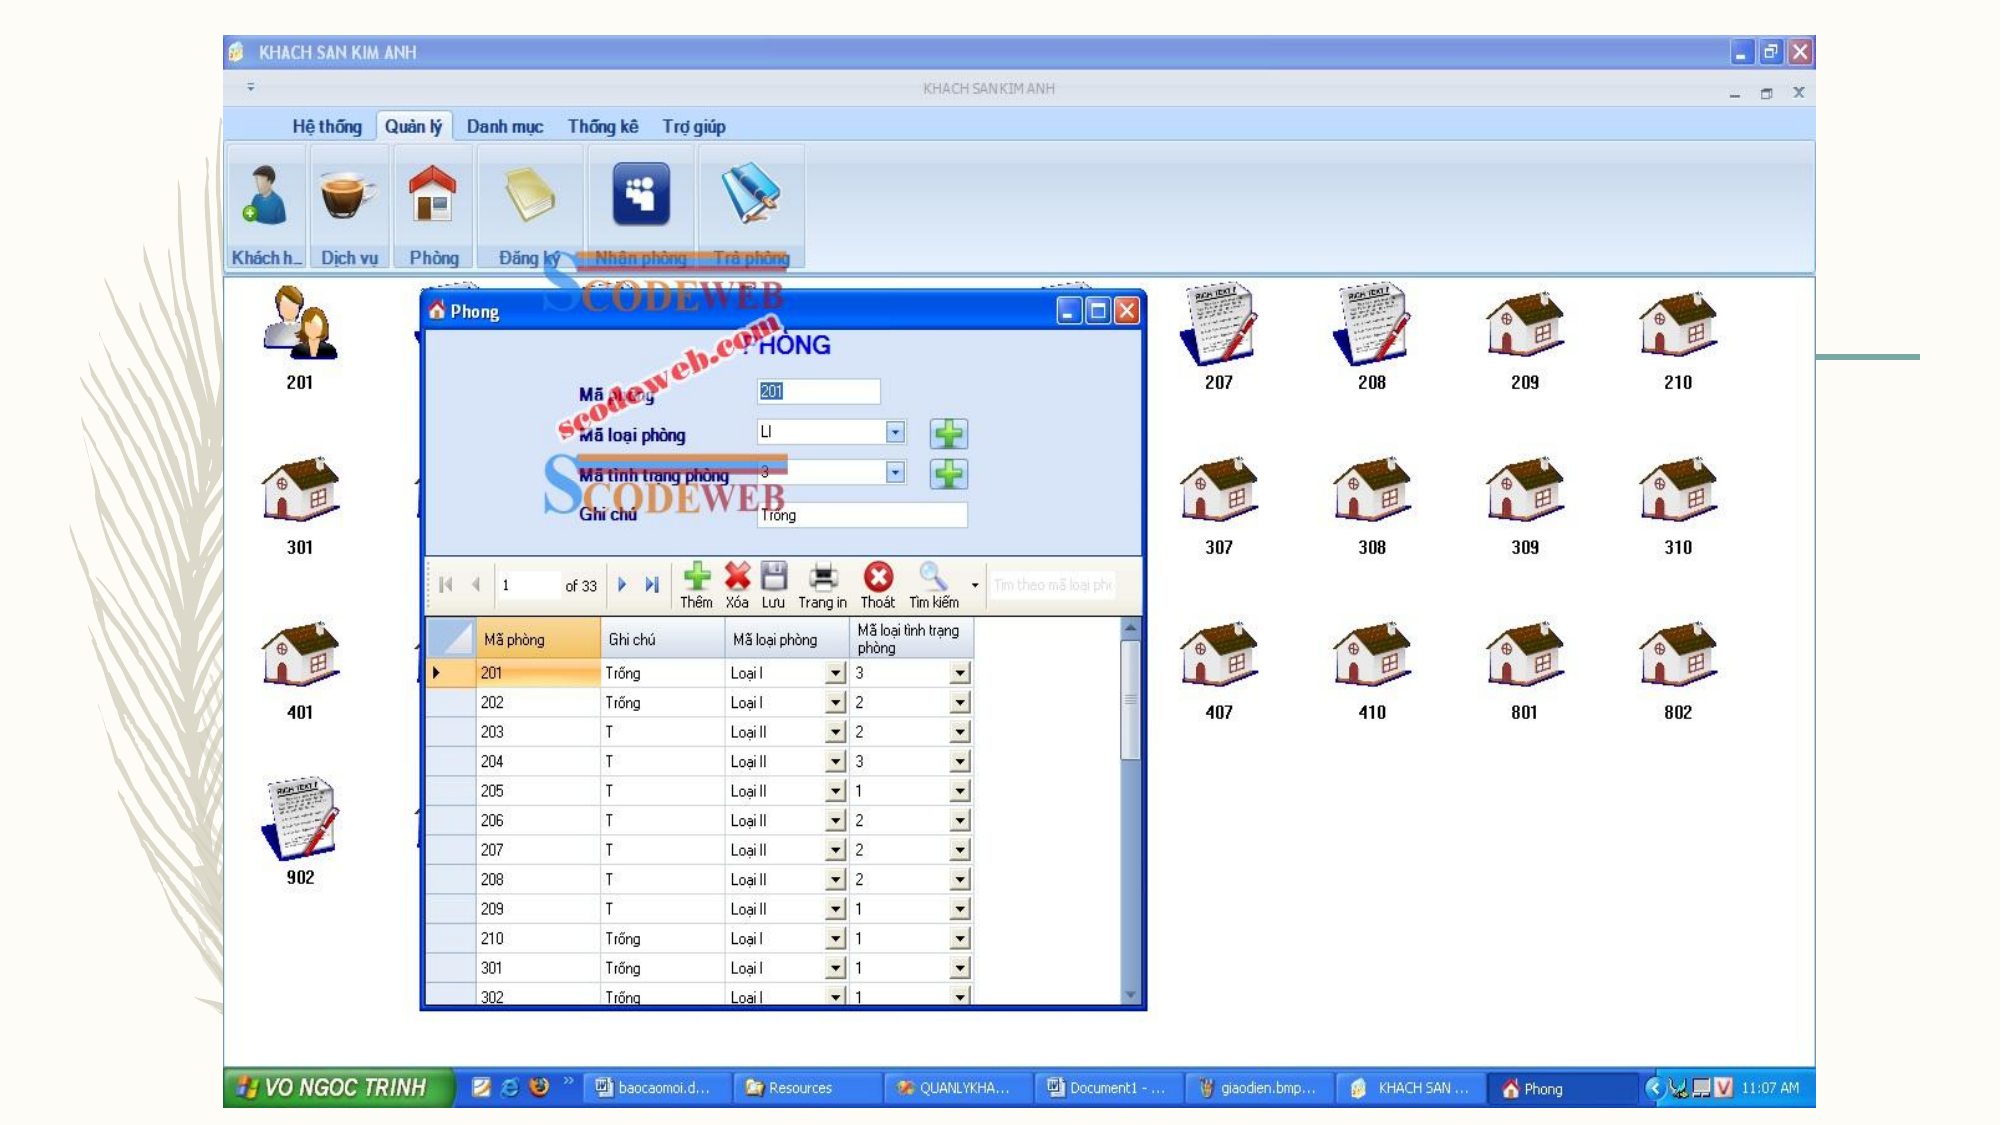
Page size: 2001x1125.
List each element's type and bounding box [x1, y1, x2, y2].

picture [223, 34, 1816, 1108]
